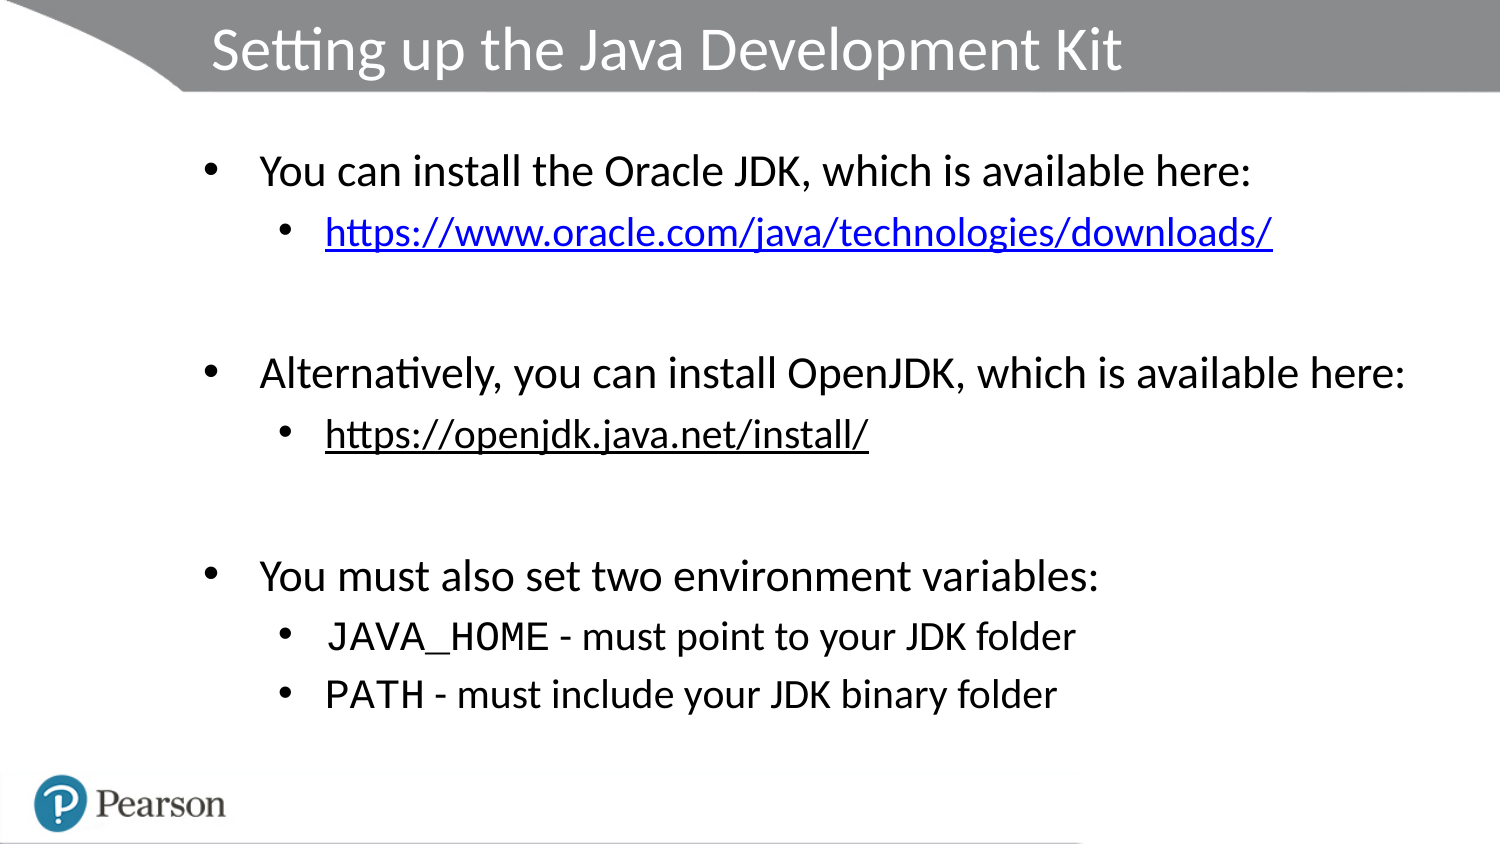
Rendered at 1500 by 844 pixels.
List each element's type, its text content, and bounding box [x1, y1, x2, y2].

list You can install the Oracle JDK, which is available here: https://www.oracle.com/java/technologies/downloads/ Alternatively, you can install OpenJDK, which is available here: https://openjdk.java.net/install/ You must also set two environment variables: JAVA_HOME - must point to your JDK folder PATH - must include your JDK binary folder [188, 133, 1425, 716]
title Setting up the Java Development Kit [187, 0, 1426, 93]
picture [0, 0, 1500, 844]
